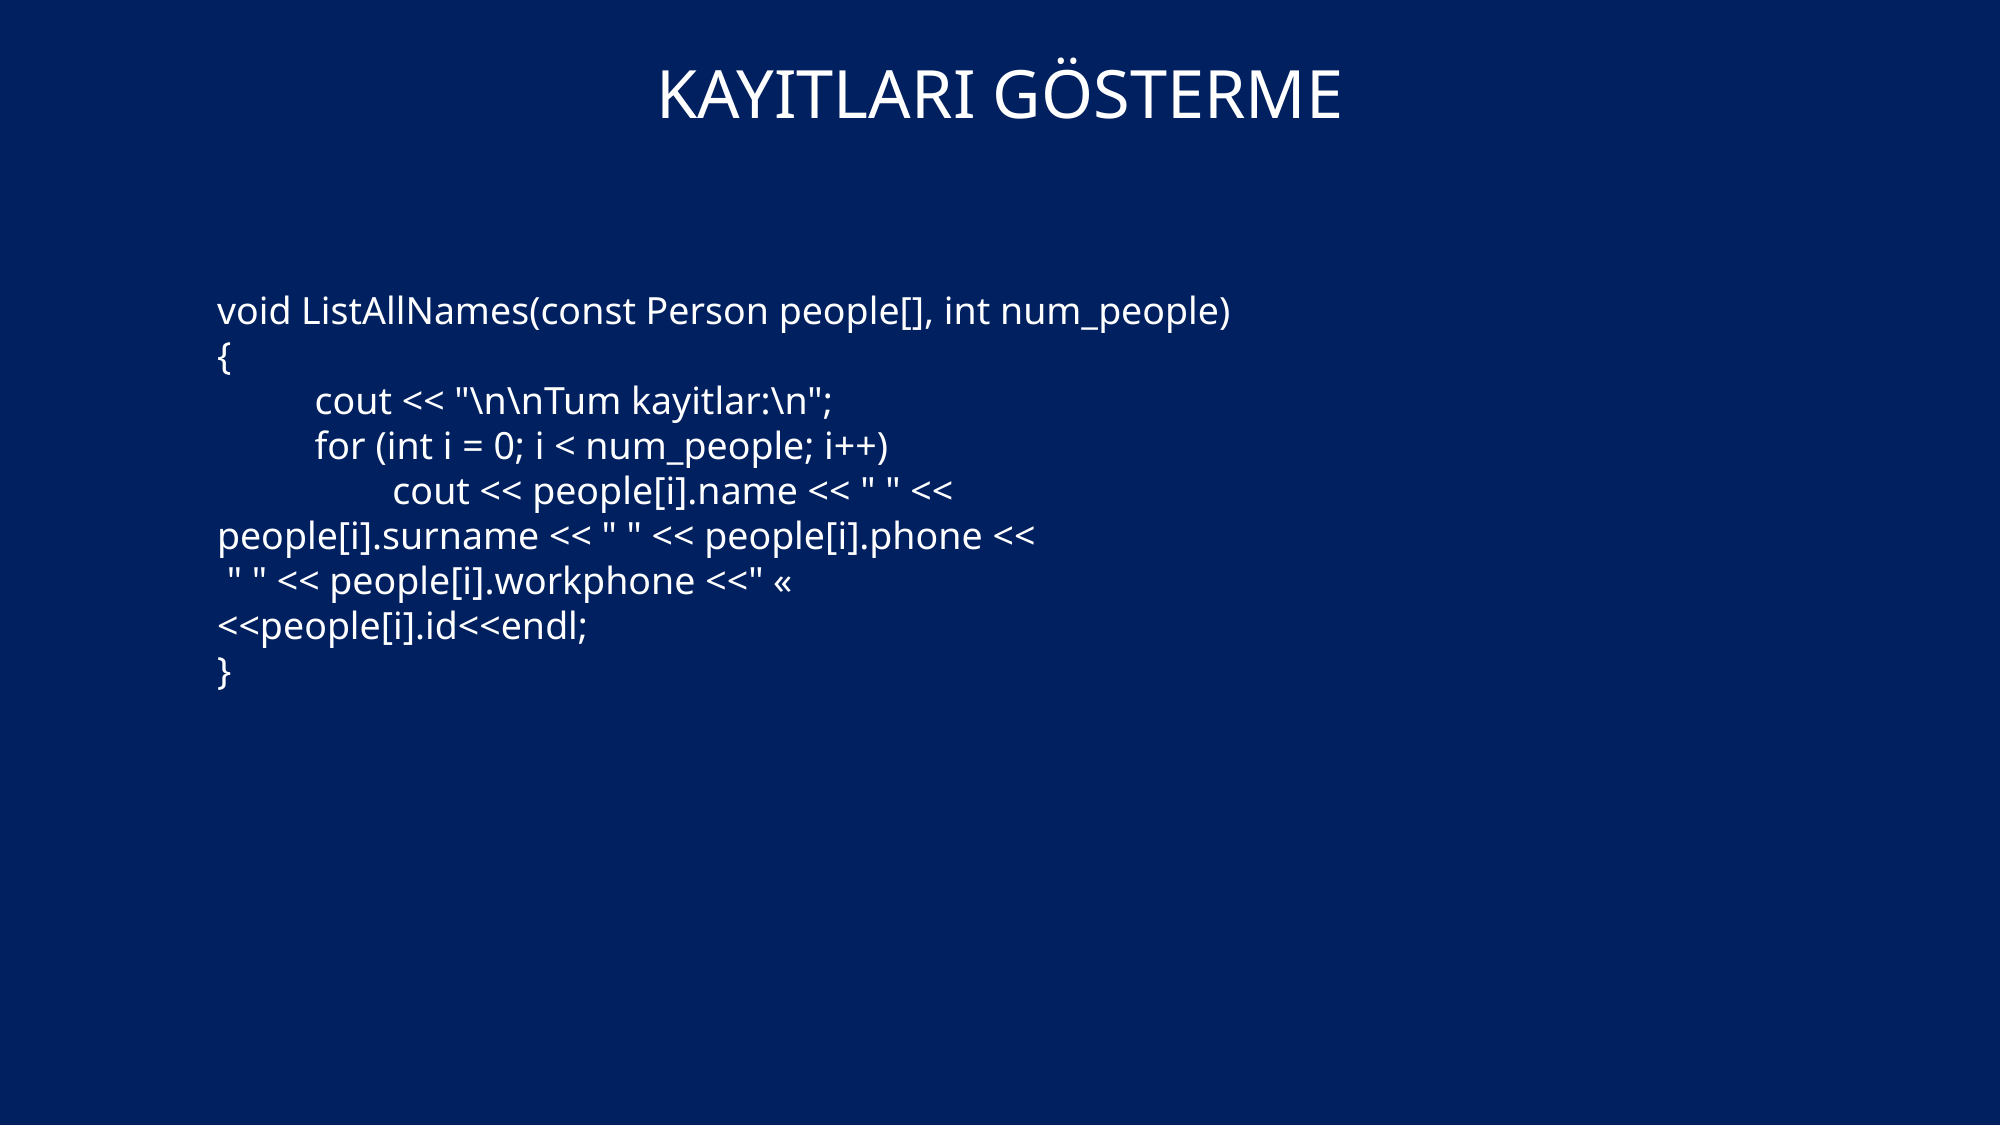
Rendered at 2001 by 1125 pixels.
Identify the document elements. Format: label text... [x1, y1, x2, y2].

title KAYITLARI GÖSTERME [0, 0, 2000, 228]
text_box void ListAllNames(const Person people[], int num_people) { cout << "\n\nTum kayitlar:\n"; for (int i = 0; i < num_people; i++) cout << people[i].name << " " << people[i].surname << " " << people[i].phone << " " << people[i].workphone <<" « <<people[i].id<<endl; } [202, 279, 1612, 699]
